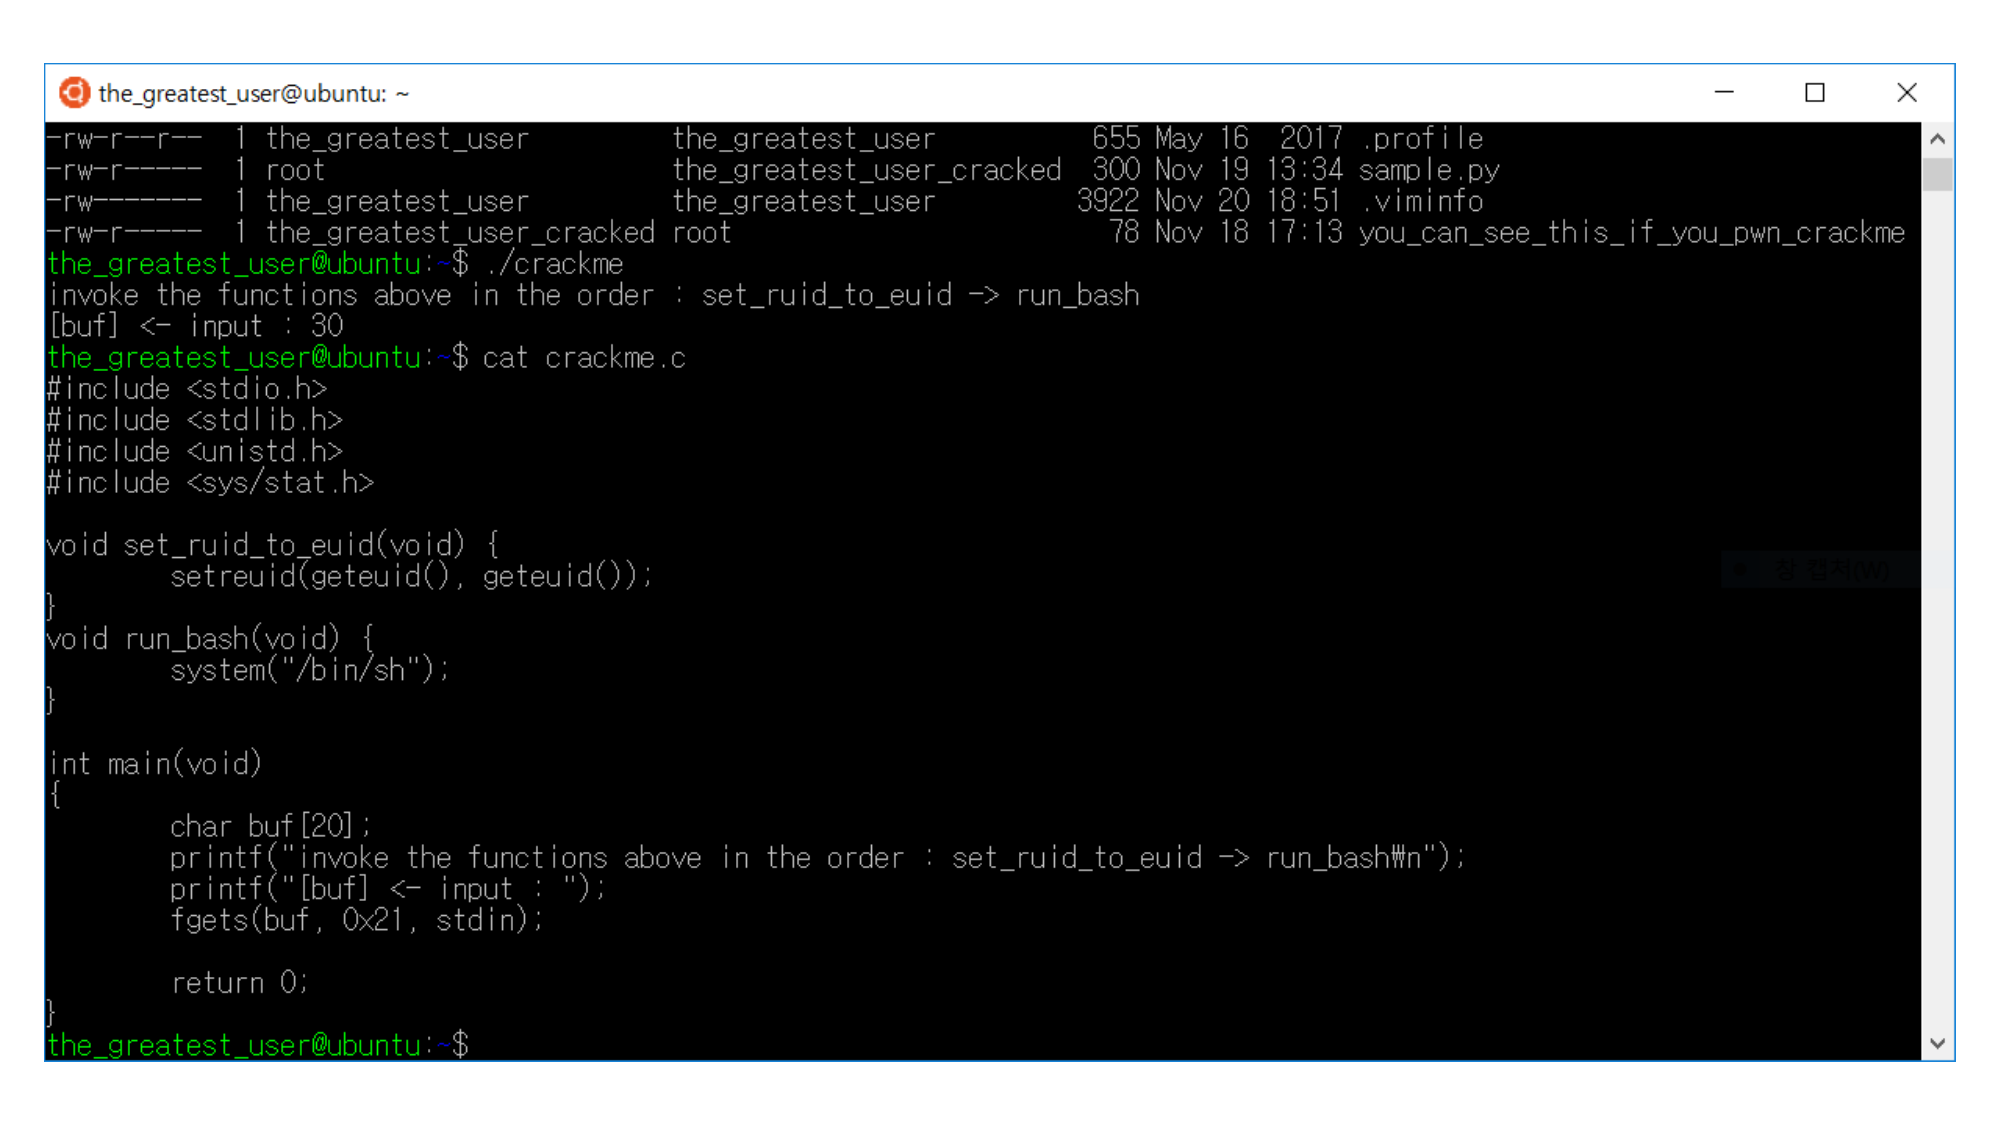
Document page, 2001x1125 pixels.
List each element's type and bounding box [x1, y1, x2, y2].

picture [44, 63, 1956, 1062]
